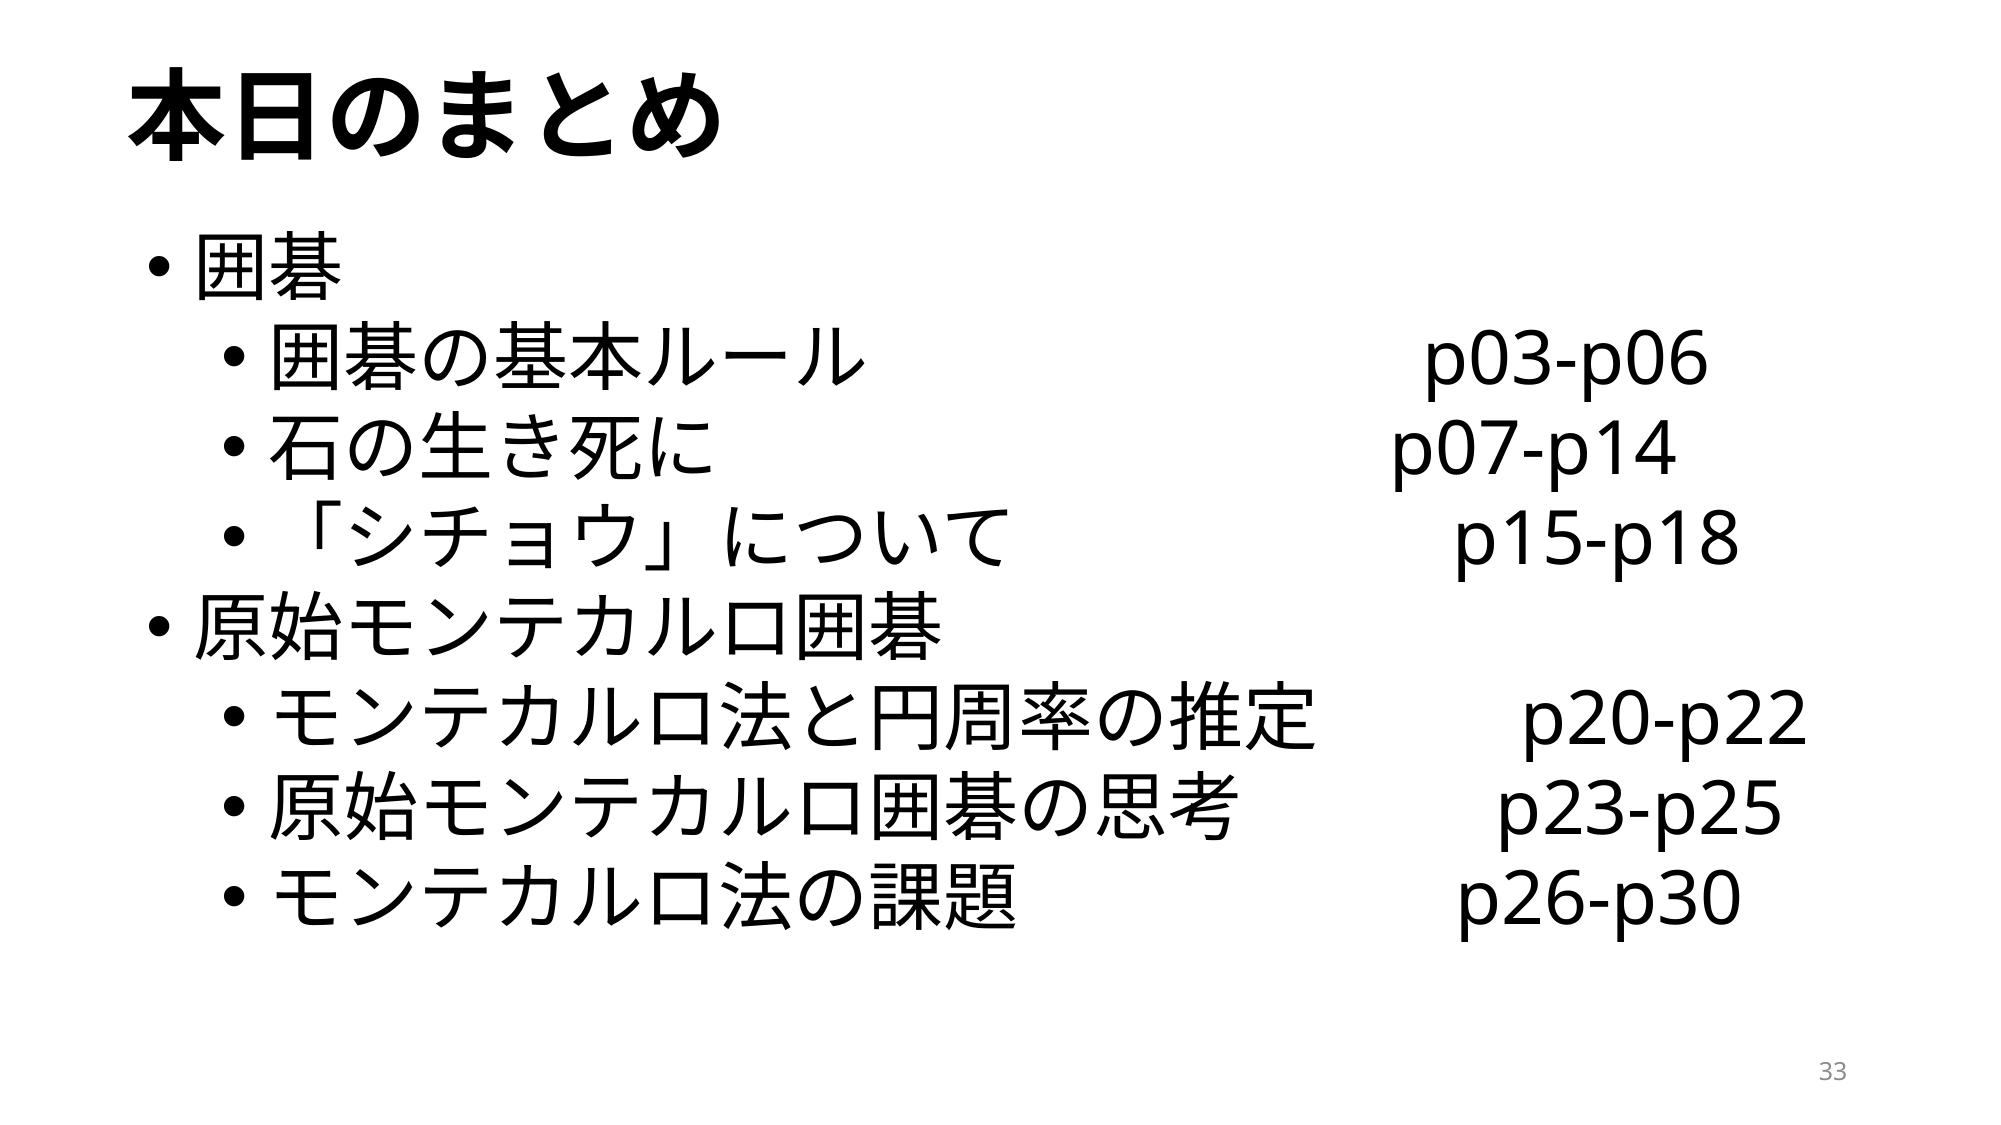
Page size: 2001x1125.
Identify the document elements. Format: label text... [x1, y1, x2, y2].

slide_number 33 [1412, 1042, 1863, 1103]
text_box 囲碁 囲碁の基本ルール p03-p06 石の生き死に p07-p14 「シチョウ」について p15-p18 原始モンテカルロ囲碁 モンテカルロ法と円周率の推定 p20-p22 原始モンテカルロ囲碁の思考 p23-p25 モンテカルロ法の課題 p26-p30 [131, 212, 1863, 948]
text_box 本日のまとめ [111, 37, 1941, 182]
